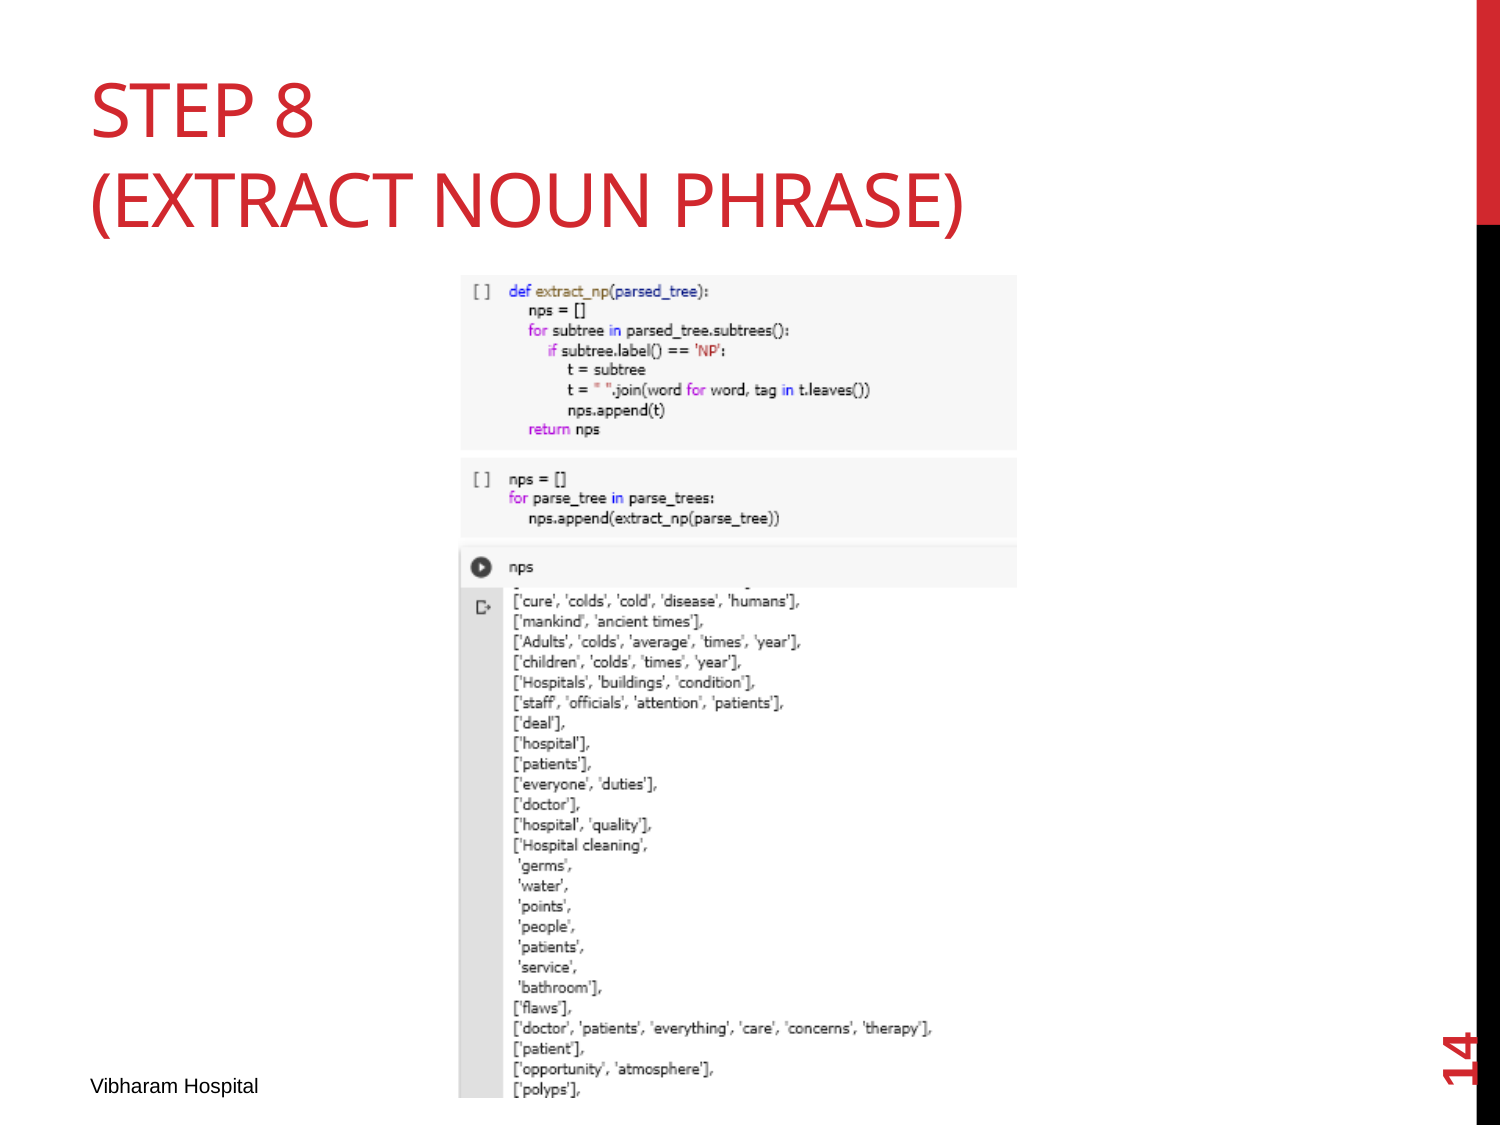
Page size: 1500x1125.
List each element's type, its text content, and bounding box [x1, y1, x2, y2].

slide_number 14 [1427, 887, 1488, 1104]
title Step 8 (Extract Noun Phrase) [75, 25, 1459, 250]
footer Vibharam Hospital [75, 1065, 638, 1112]
picture [458, 275, 1018, 1098]
